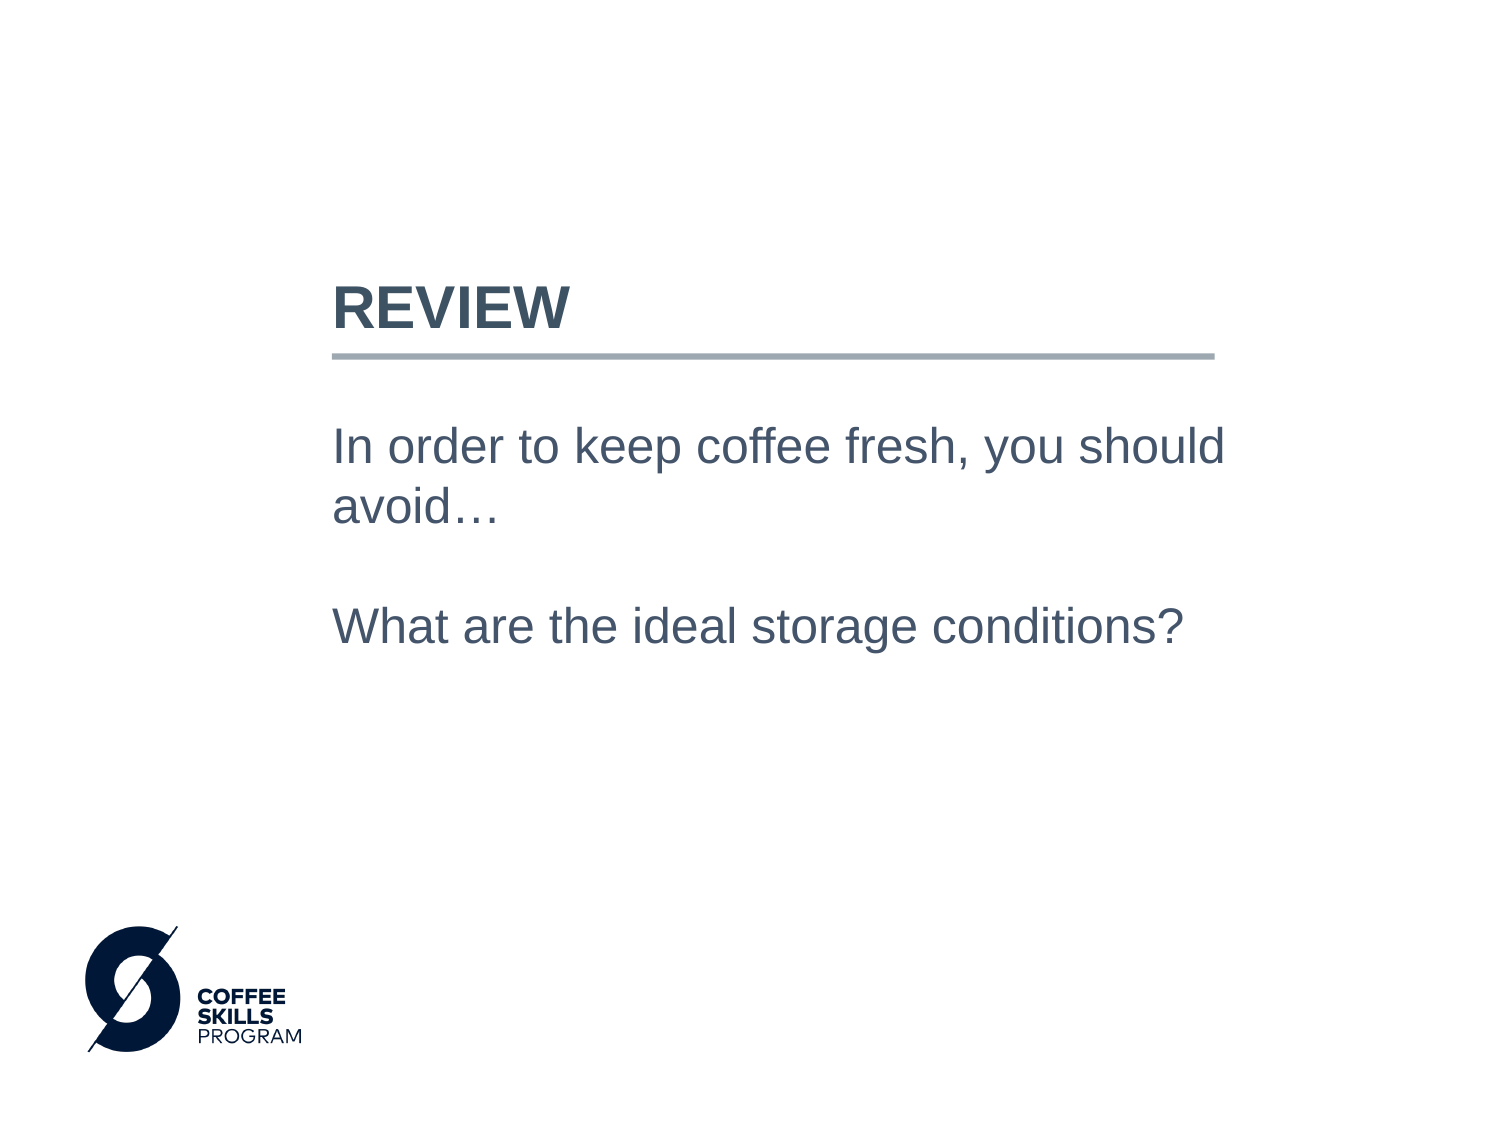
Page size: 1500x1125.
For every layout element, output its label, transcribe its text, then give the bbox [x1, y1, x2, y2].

text_box REVIEW In order to keep coffee fresh, you should avoid… What are the ideal storage conditions? [317, 260, 1247, 867]
picture [62, 907, 313, 1068]
